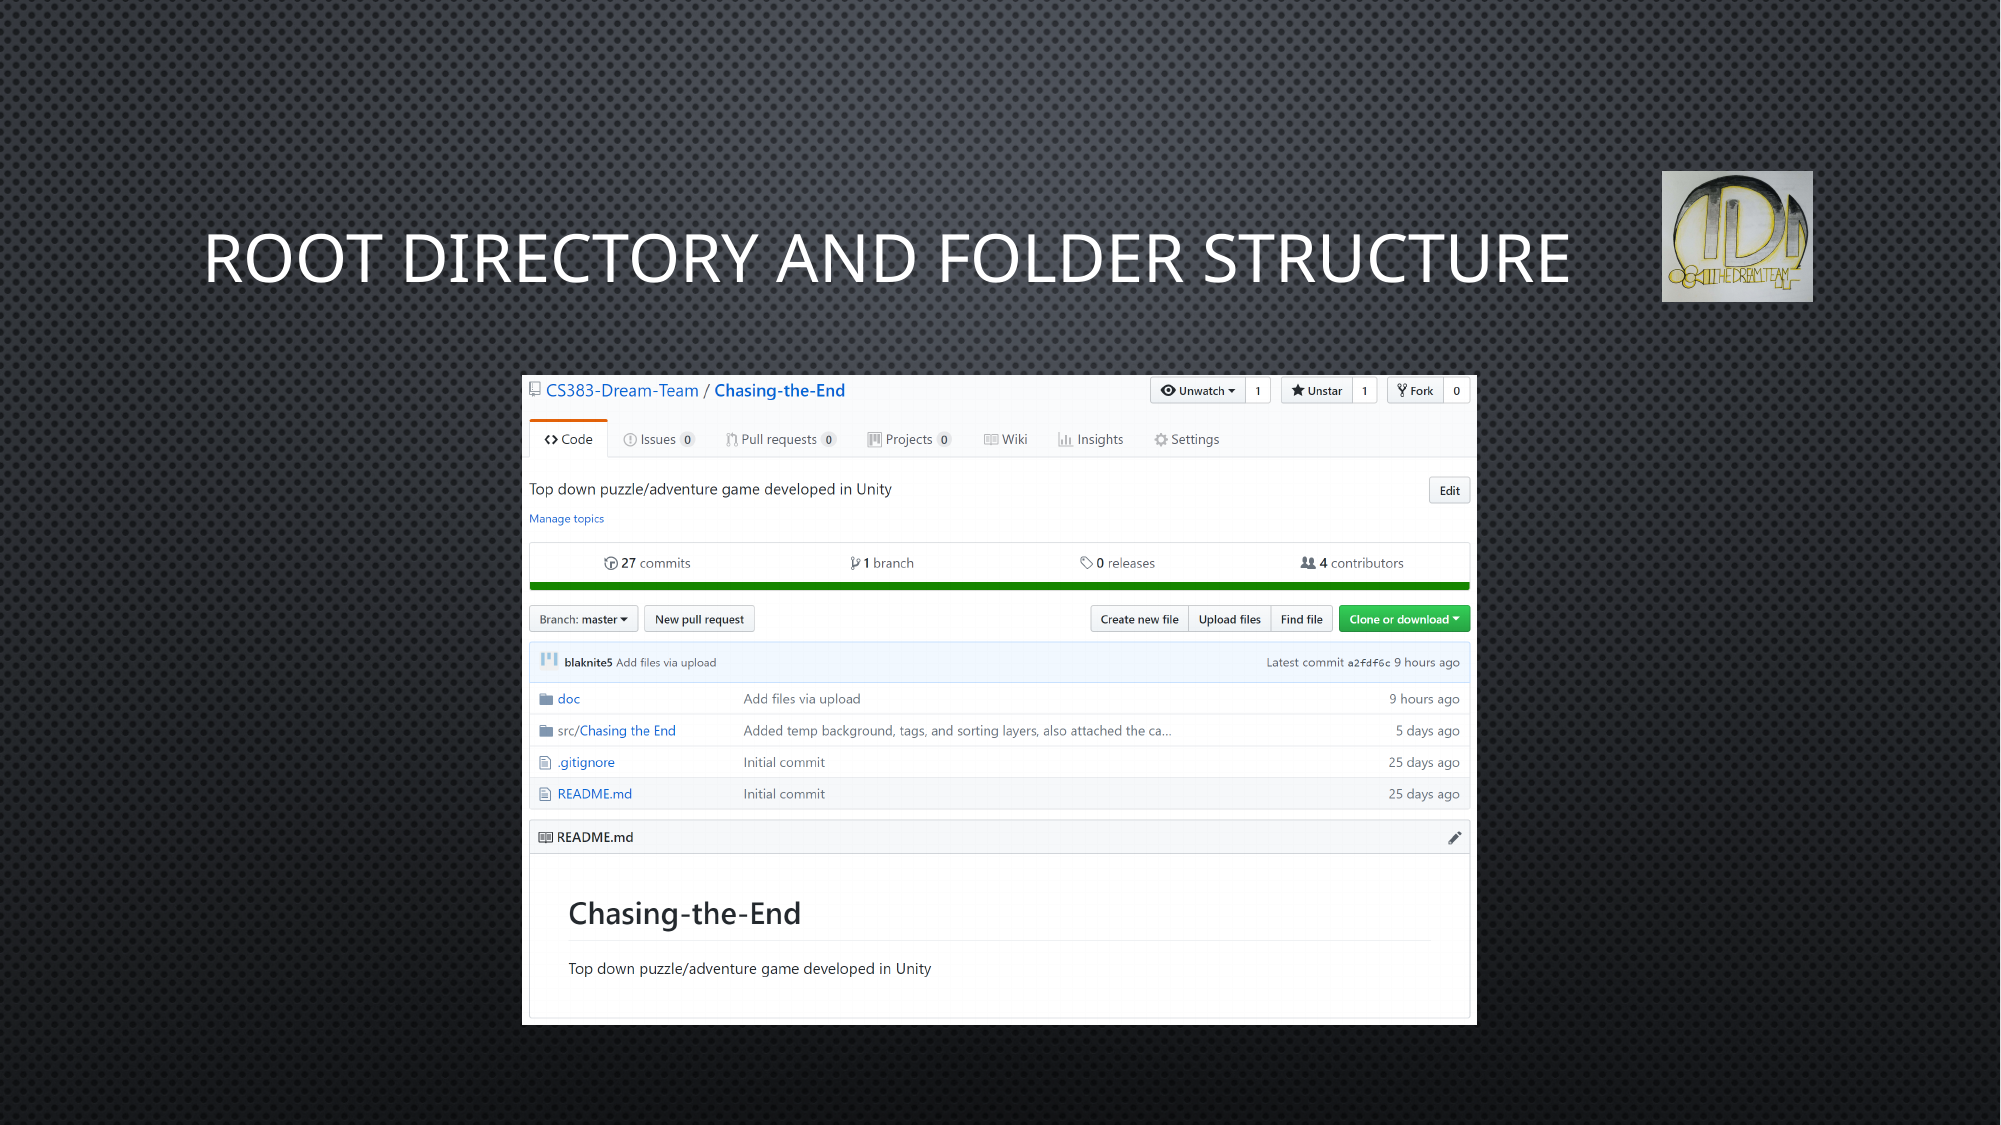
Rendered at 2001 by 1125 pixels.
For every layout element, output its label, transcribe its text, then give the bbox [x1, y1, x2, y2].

title Root Directory and Folder Structure [187, 99, 1813, 413]
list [522, 374, 1478, 1026]
picture [1661, 170, 1813, 303]
